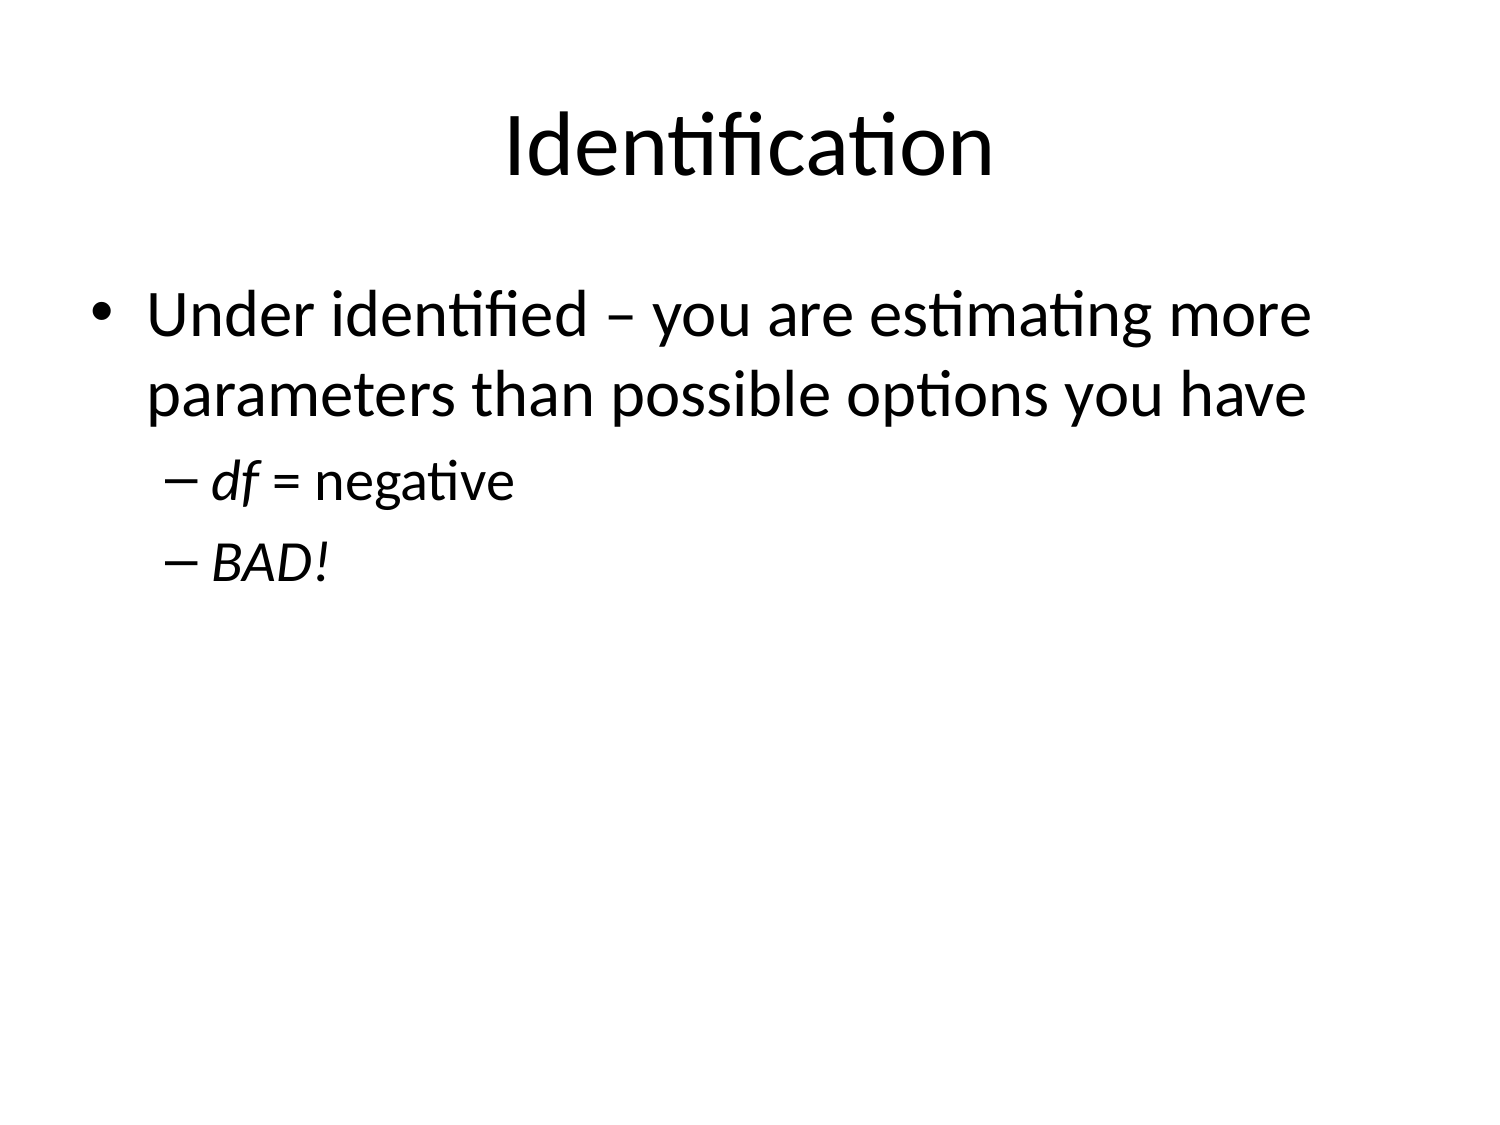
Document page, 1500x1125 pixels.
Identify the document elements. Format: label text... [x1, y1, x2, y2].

list Under identified – you are estimating more parameters than possible options you have df = negative BAD! [75, 262, 1425, 1005]
title Identification [75, 45, 1425, 233]
